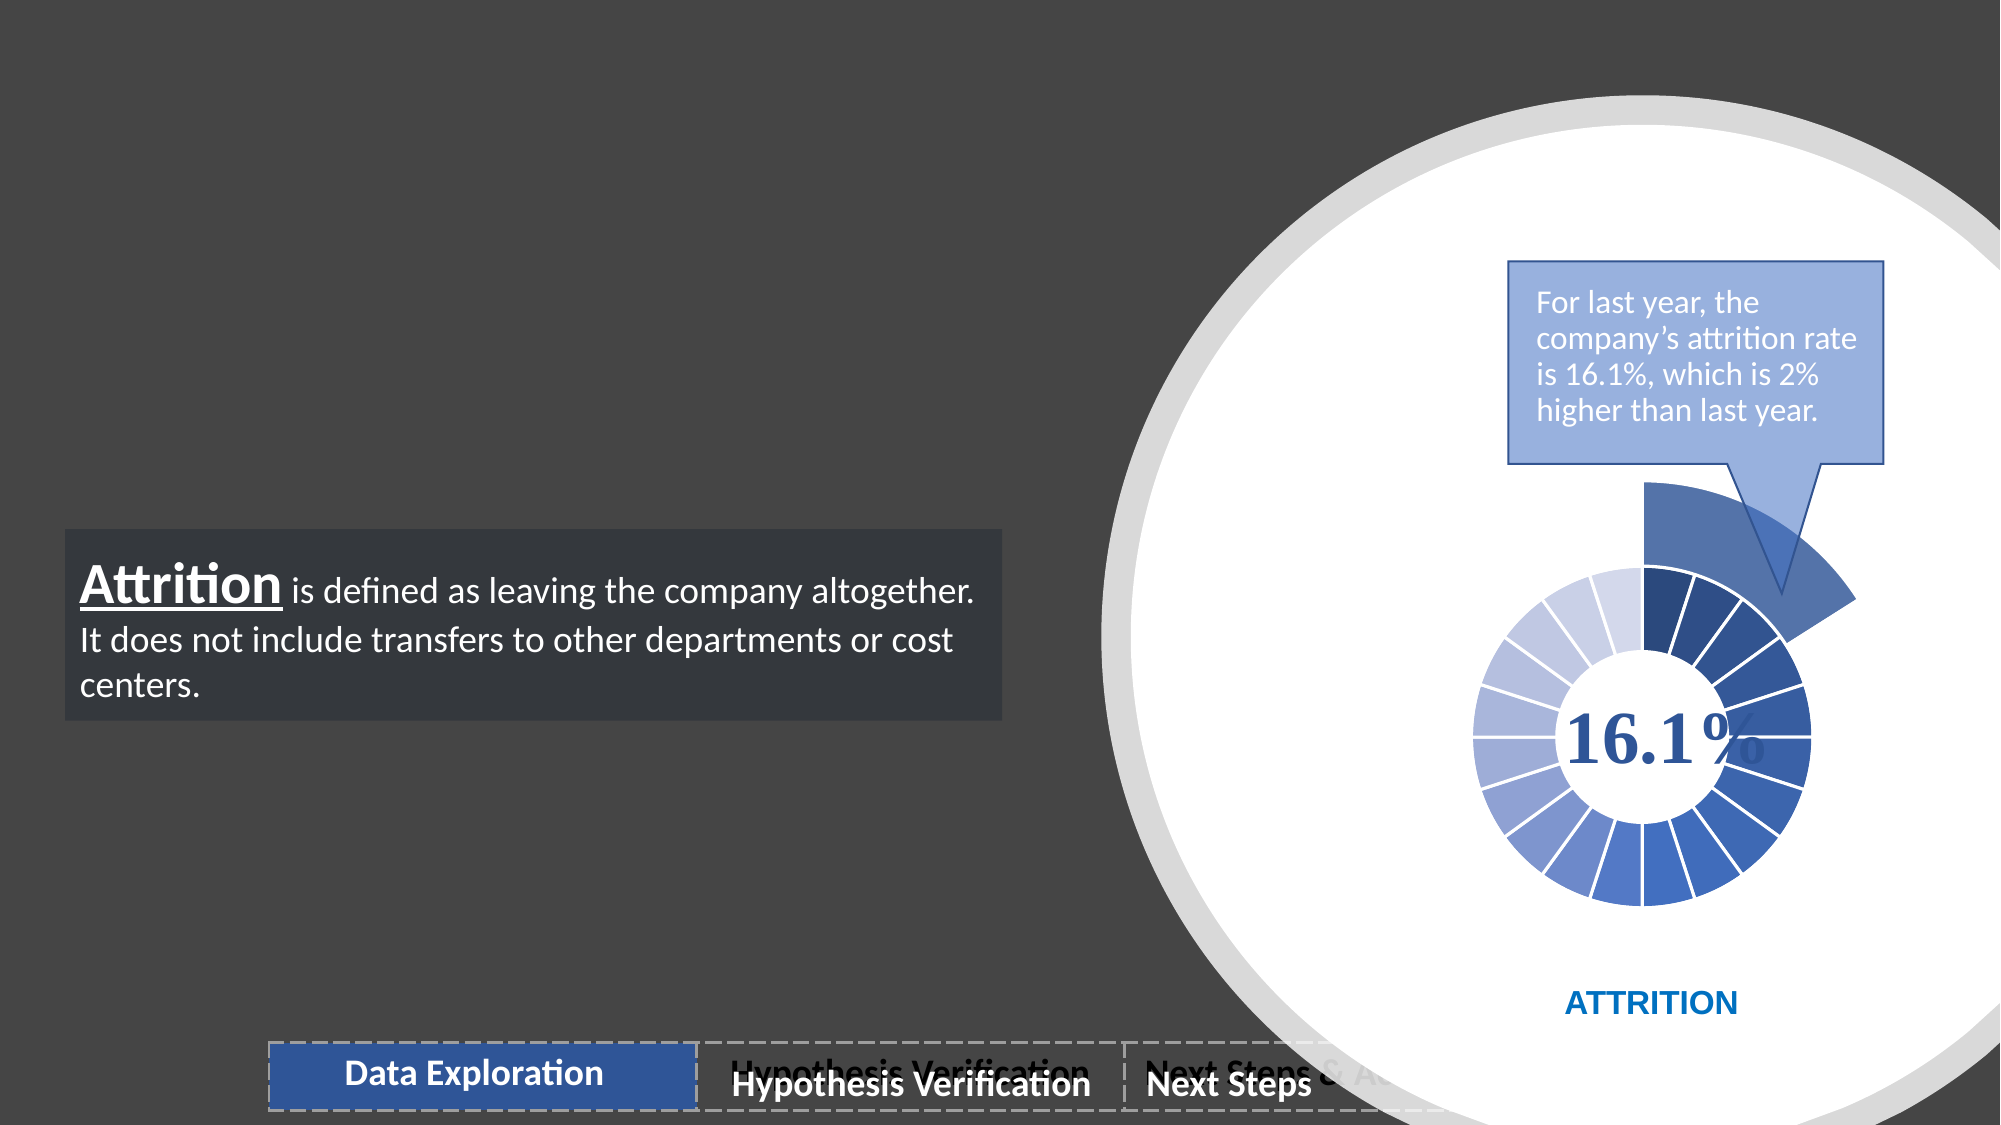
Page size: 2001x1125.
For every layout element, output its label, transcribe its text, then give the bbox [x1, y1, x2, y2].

text_box [1100, 94, 2000, 1125]
text_box [1129, 123, 2000, 1125]
text_box Hypothesis Verification [717, 1051, 1107, 1112]
text_box [1507, 260, 1885, 426]
list For last year, the company’s attrition rate is 16.1%, which is 2% higher than last year. [1521, 277, 1897, 426]
chart [1375, 426, 1910, 1048]
text_box Attrition is defined as leaving the company altogether. It does not include transfers to other departments or cost centers. [65, 529, 1003, 721]
text_box Next Steps [1131, 1051, 1328, 1112]
